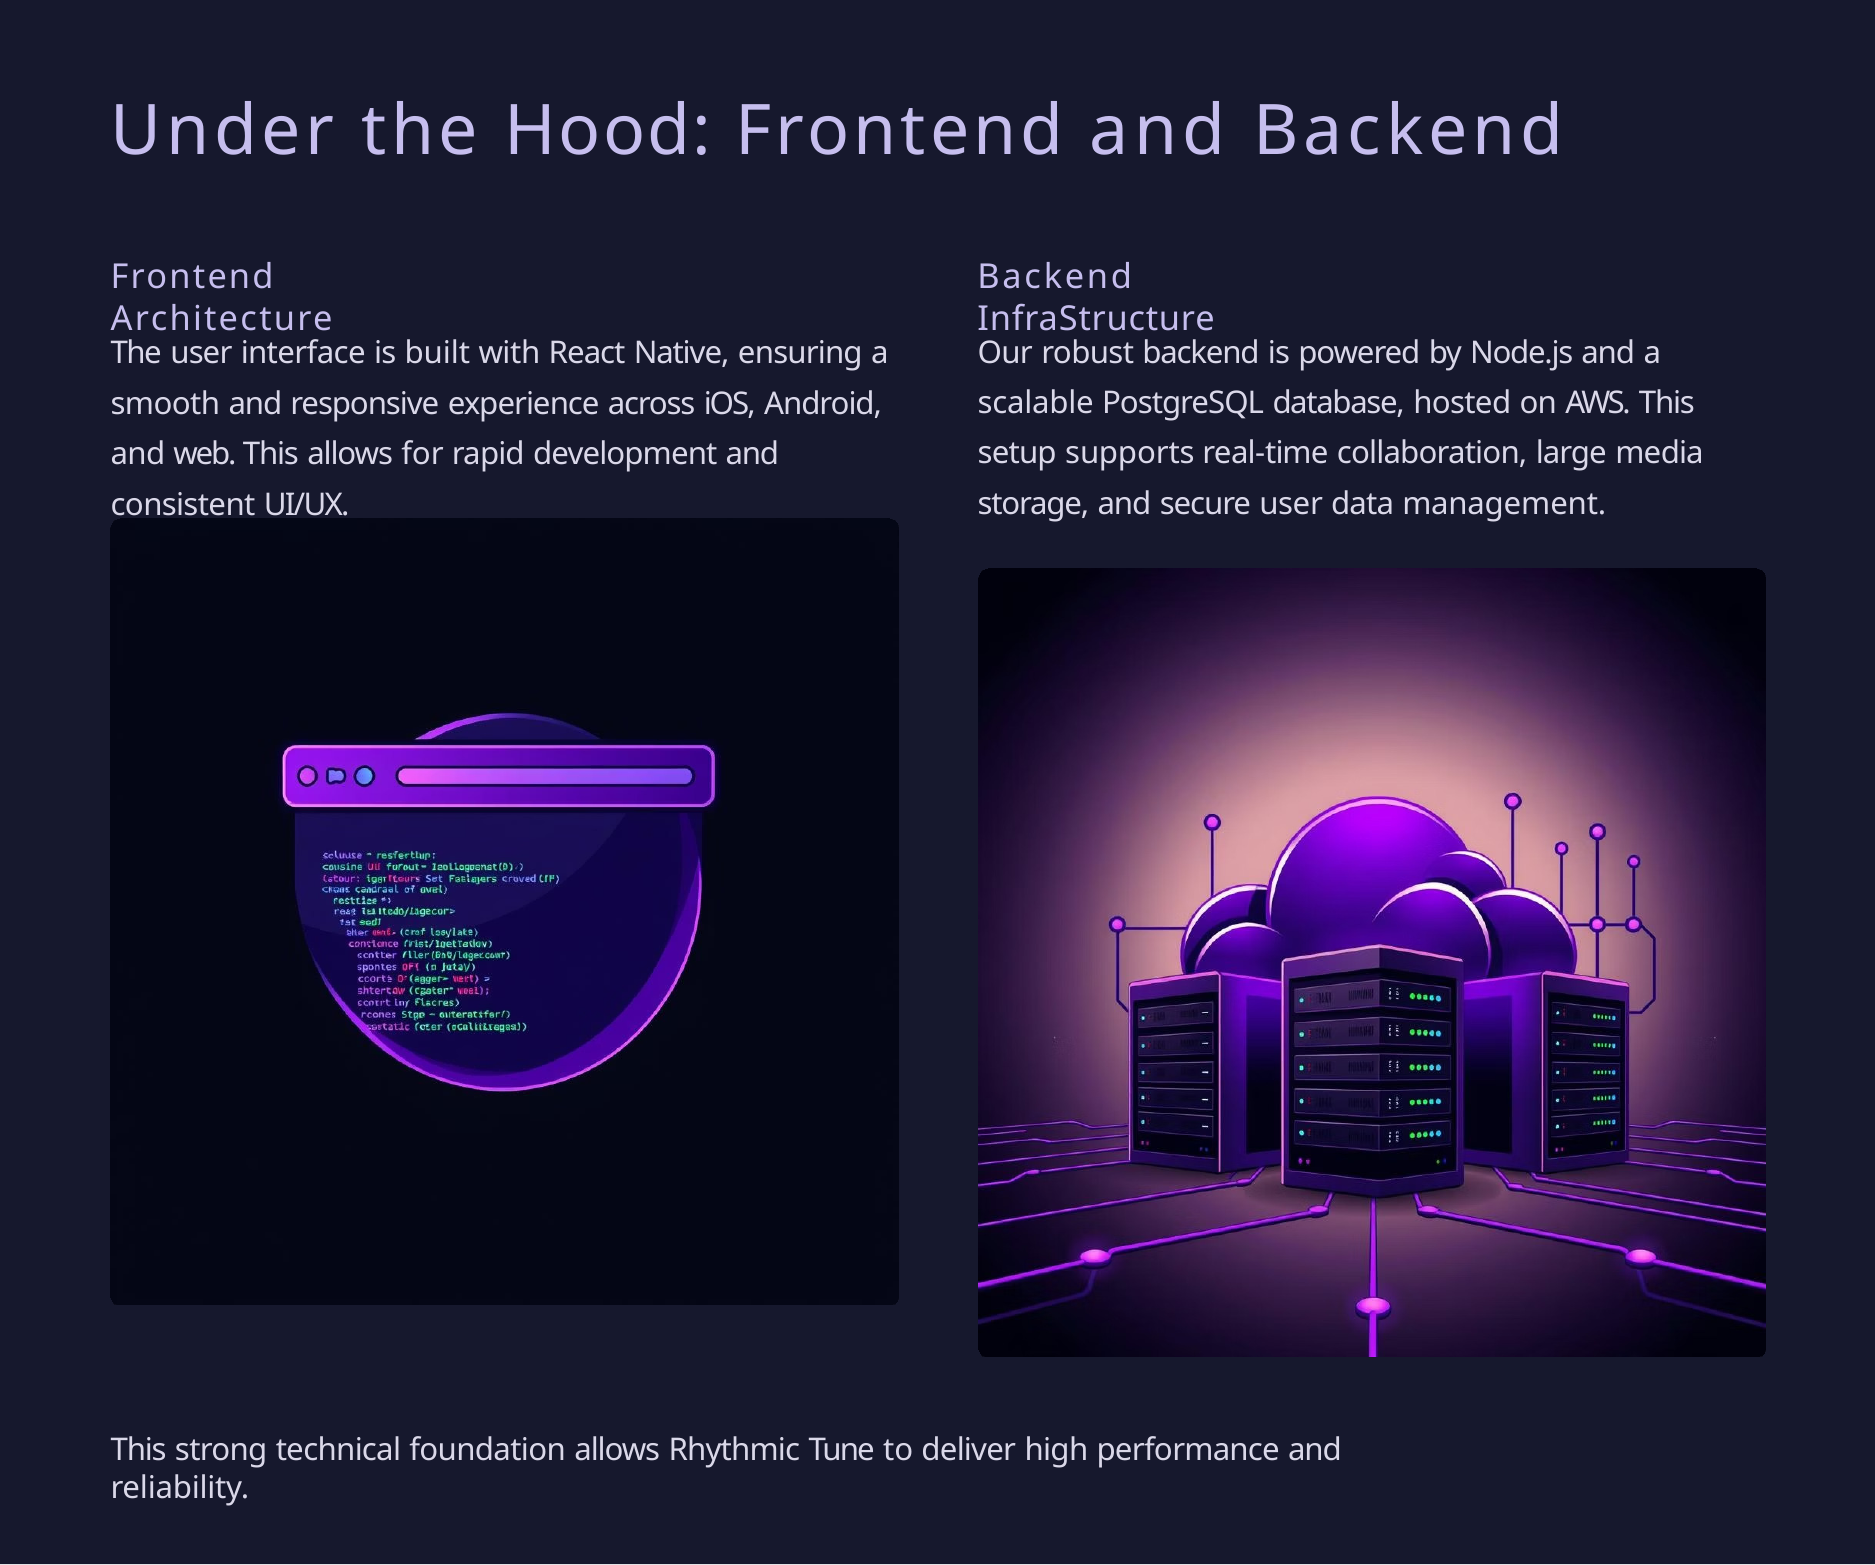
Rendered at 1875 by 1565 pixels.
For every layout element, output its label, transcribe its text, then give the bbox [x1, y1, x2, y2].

title Under the Hood: Frontend and Backend [108, 82, 1767, 347]
text_box The user interface is built with React Native, ensuring a smooth and responsive experience across iOS, Android, and web. This allows for rapid development and consistent UI/UX. [108, 318, 896, 517]
picture [110, 516, 899, 1305]
text_box Frontend Architecture [108, 251, 496, 318]
text_box This strong technical foundation allows Rhythmic Tune to deliver high performance and reliability. [108, 1427, 1370, 1505]
text_box Backend Infrastructure [975, 251, 1372, 318]
text_box [0, 0, 1875, 1565]
text_box Our robust backend is powered by Node.js and a scalable PostgreSQL database, hosted on AWS. This setup supports real-time collaboration, large media storage, and secure user data management. [975, 318, 1759, 521]
picture [977, 566, 1766, 1357]
